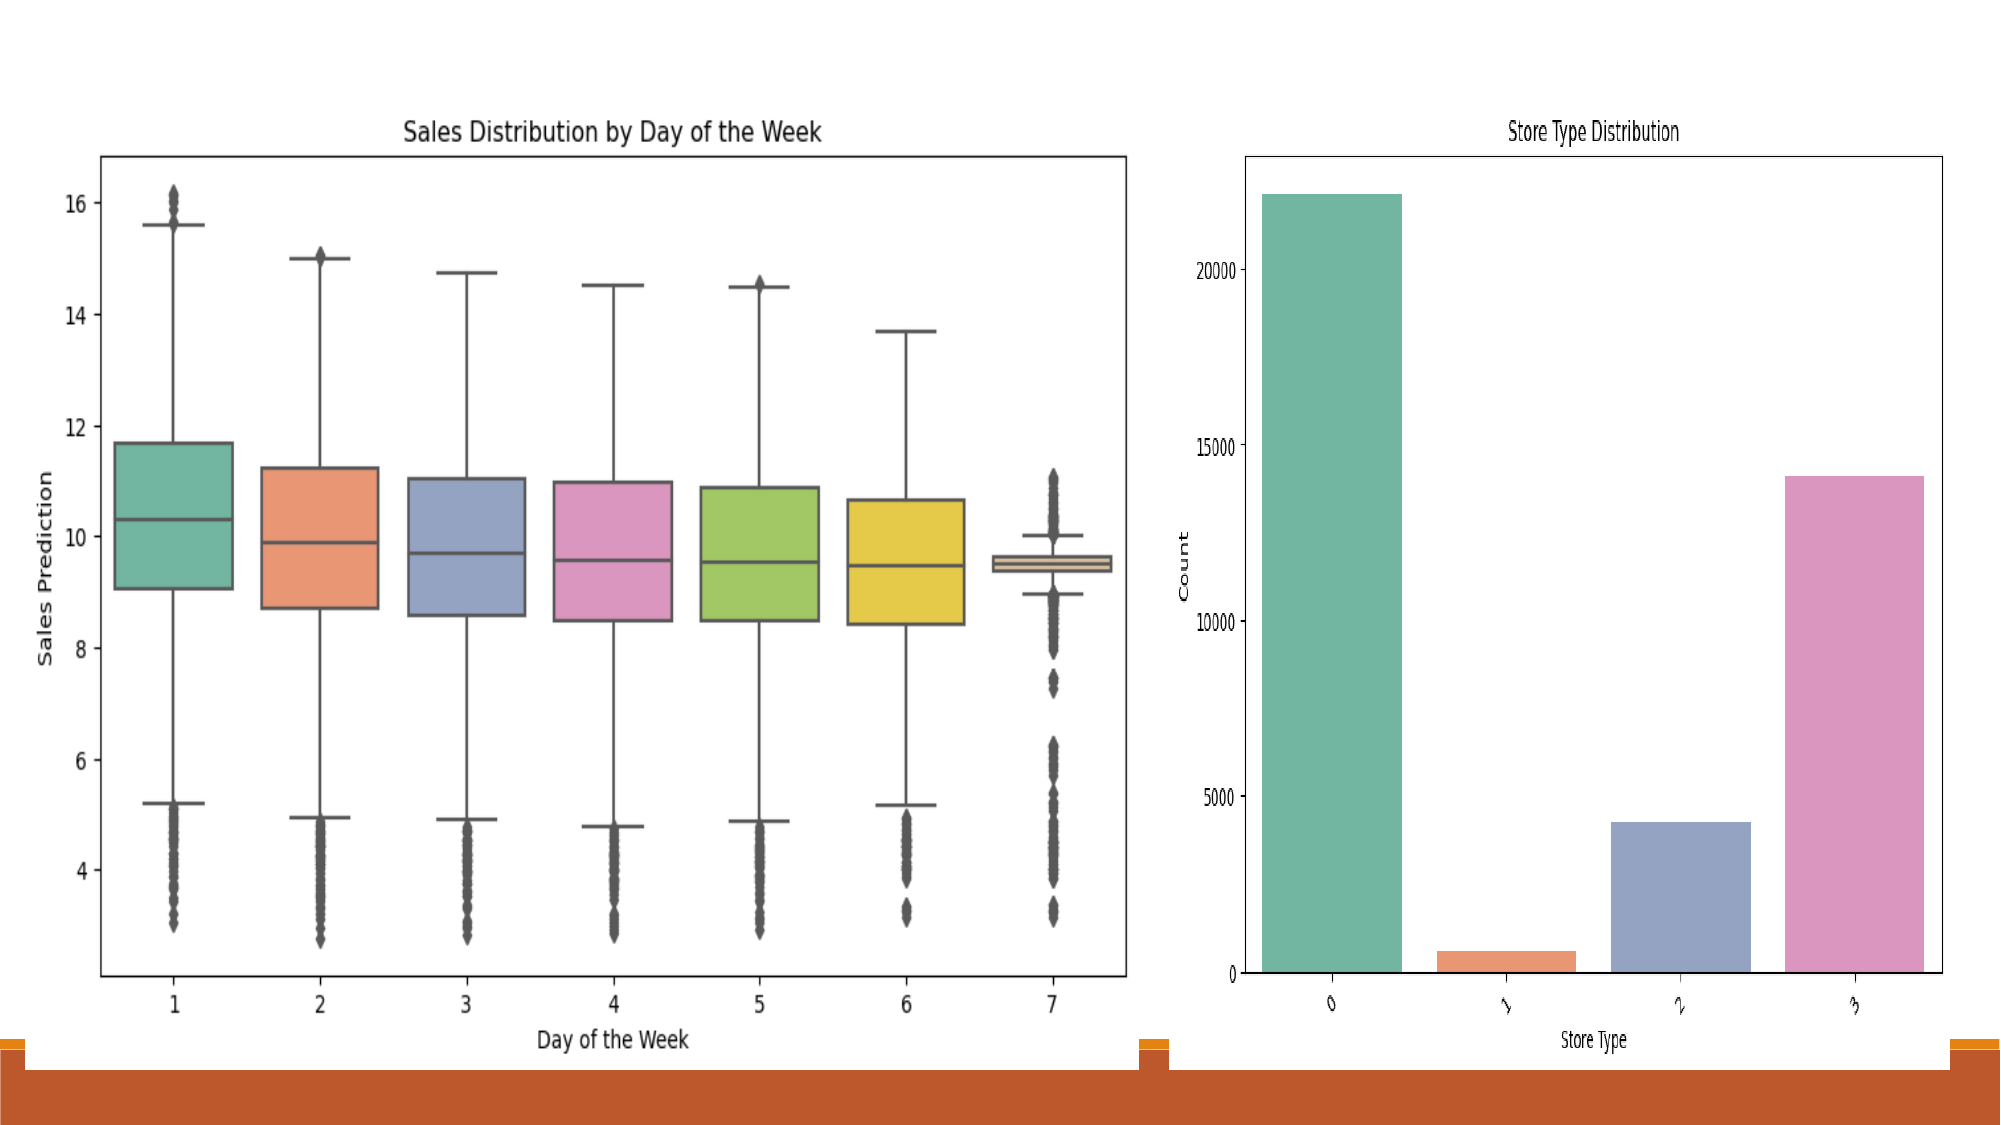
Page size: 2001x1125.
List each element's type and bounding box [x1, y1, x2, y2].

picture [1168, 103, 1950, 1071]
picture [25, 103, 1140, 1071]
